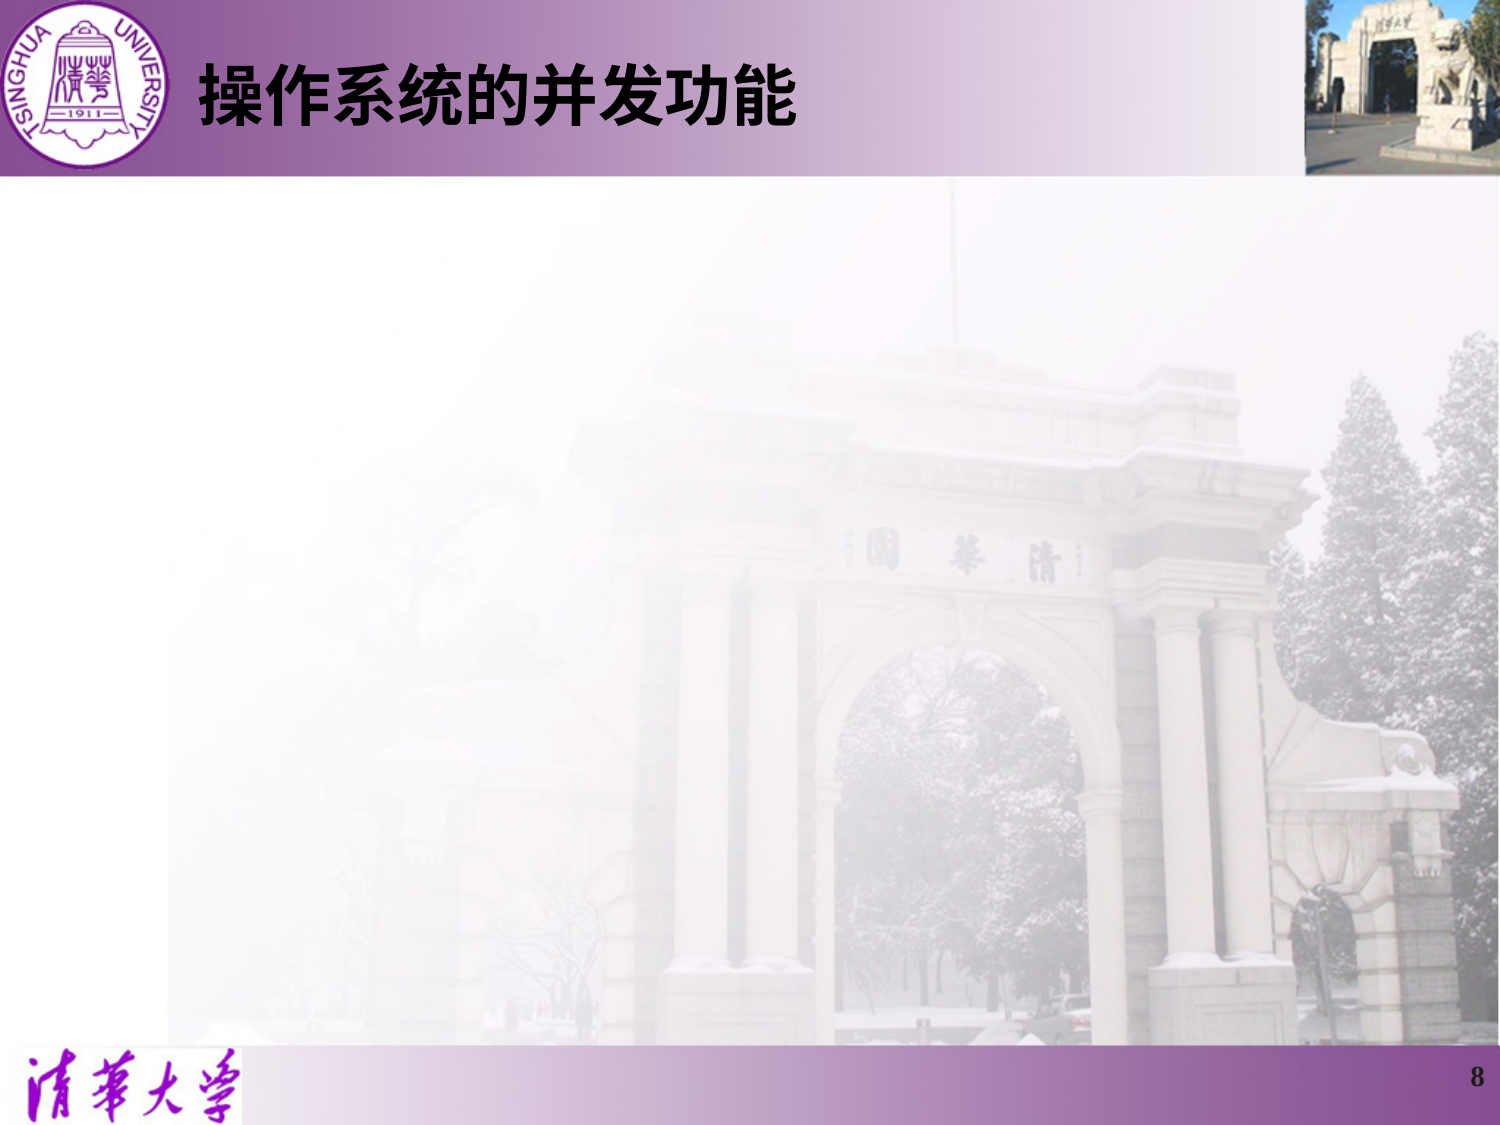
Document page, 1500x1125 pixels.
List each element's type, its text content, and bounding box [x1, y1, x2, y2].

picture [0, 0, 1500, 1125]
slide_number 8 [1187, 1050, 1500, 1125]
title 操作系统的并发功能 [183, 30, 1358, 156]
